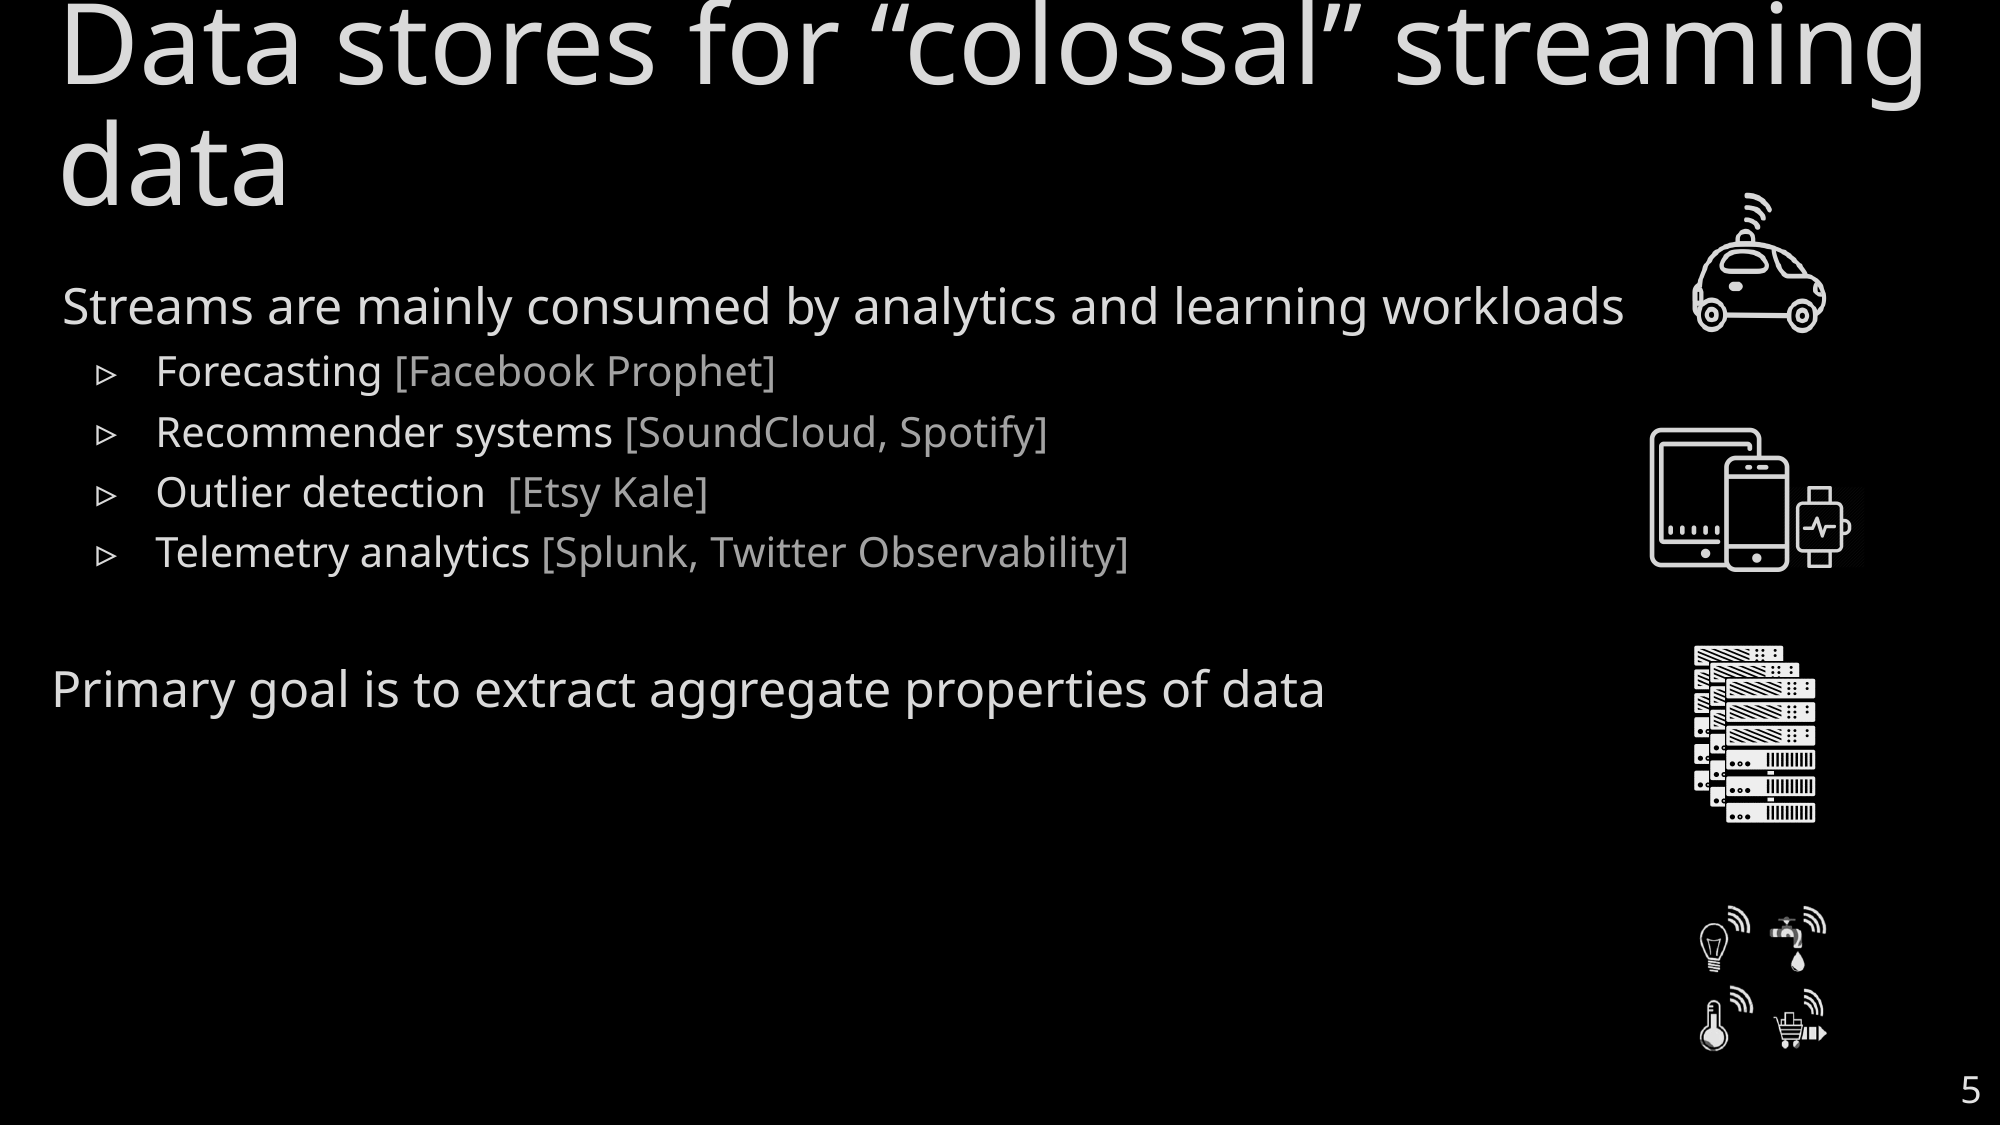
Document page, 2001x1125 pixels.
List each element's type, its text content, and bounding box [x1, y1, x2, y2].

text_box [1645, 423, 1865, 572]
title Data stores for “colossal” streaming data [41, 0, 1962, 218]
picture [1671, 163, 1839, 350]
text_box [1693, 644, 1817, 824]
picture [1683, 896, 1839, 1059]
list Streams are mainly consumed by analytics and learning workloads Forecasting [Facebook Prophet] Recommender systems [SoundCloud, Spotify] Outlier detection [Etsy Kale] Telemetry analytics [Splunk, Twitter Observability] Primary goal is to extract aggregate properties of data [34, 266, 1966, 1093]
slide_number 5 [1546, 1061, 1997, 1122]
